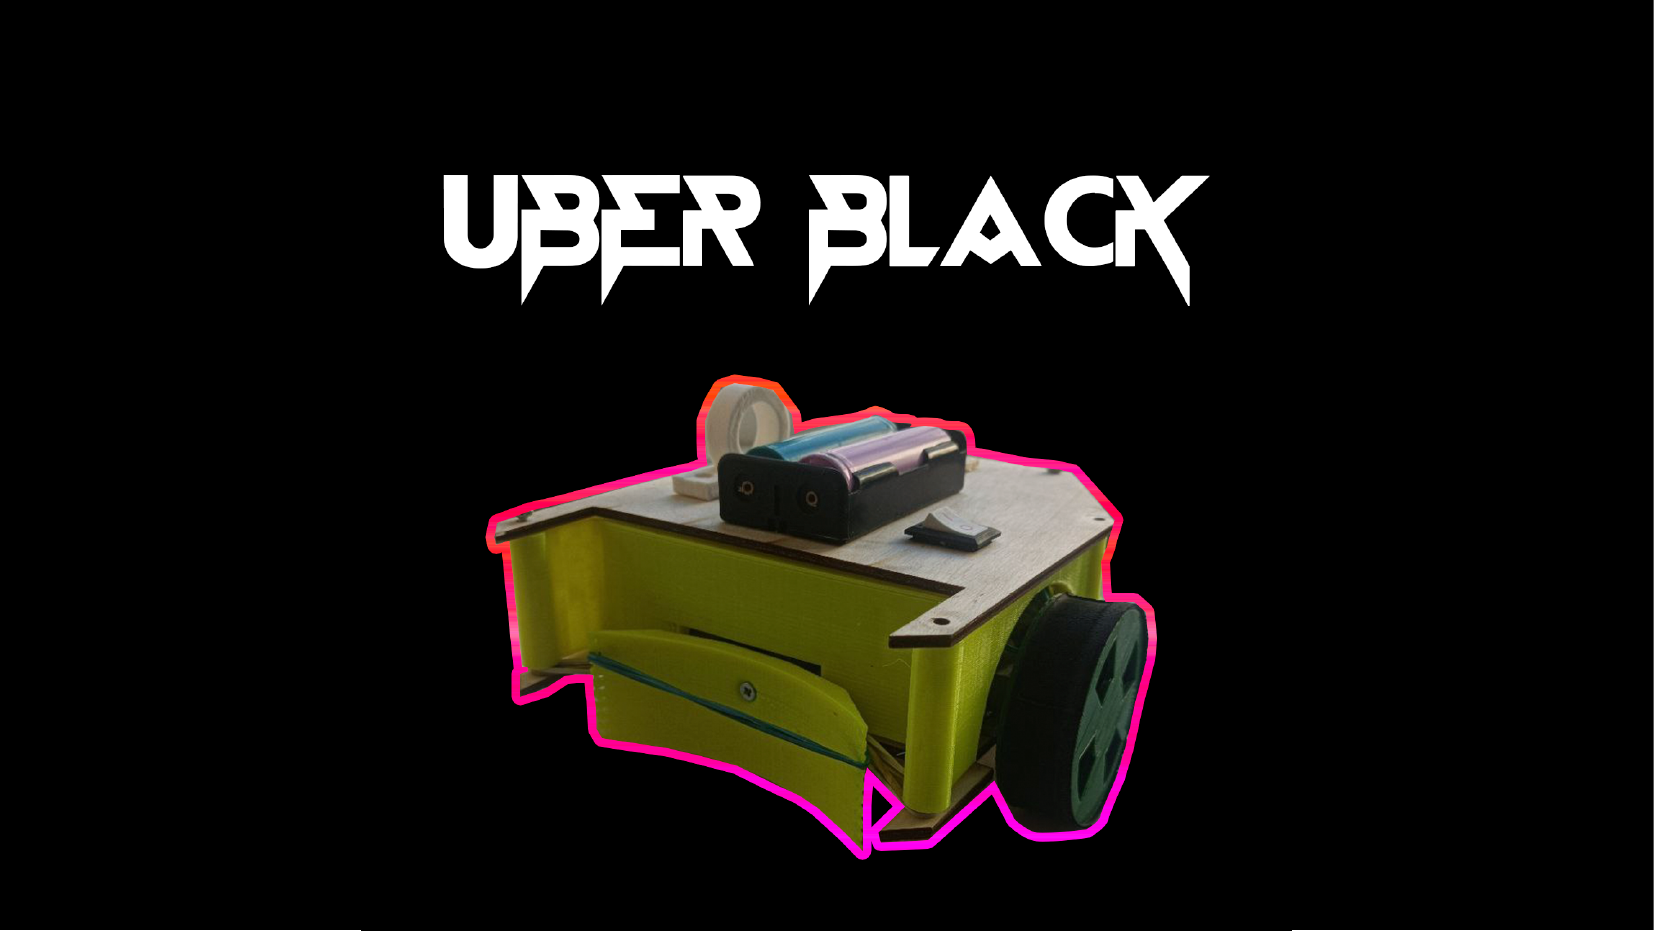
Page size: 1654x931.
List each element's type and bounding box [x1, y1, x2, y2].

picture [361, 0, 1293, 931]
